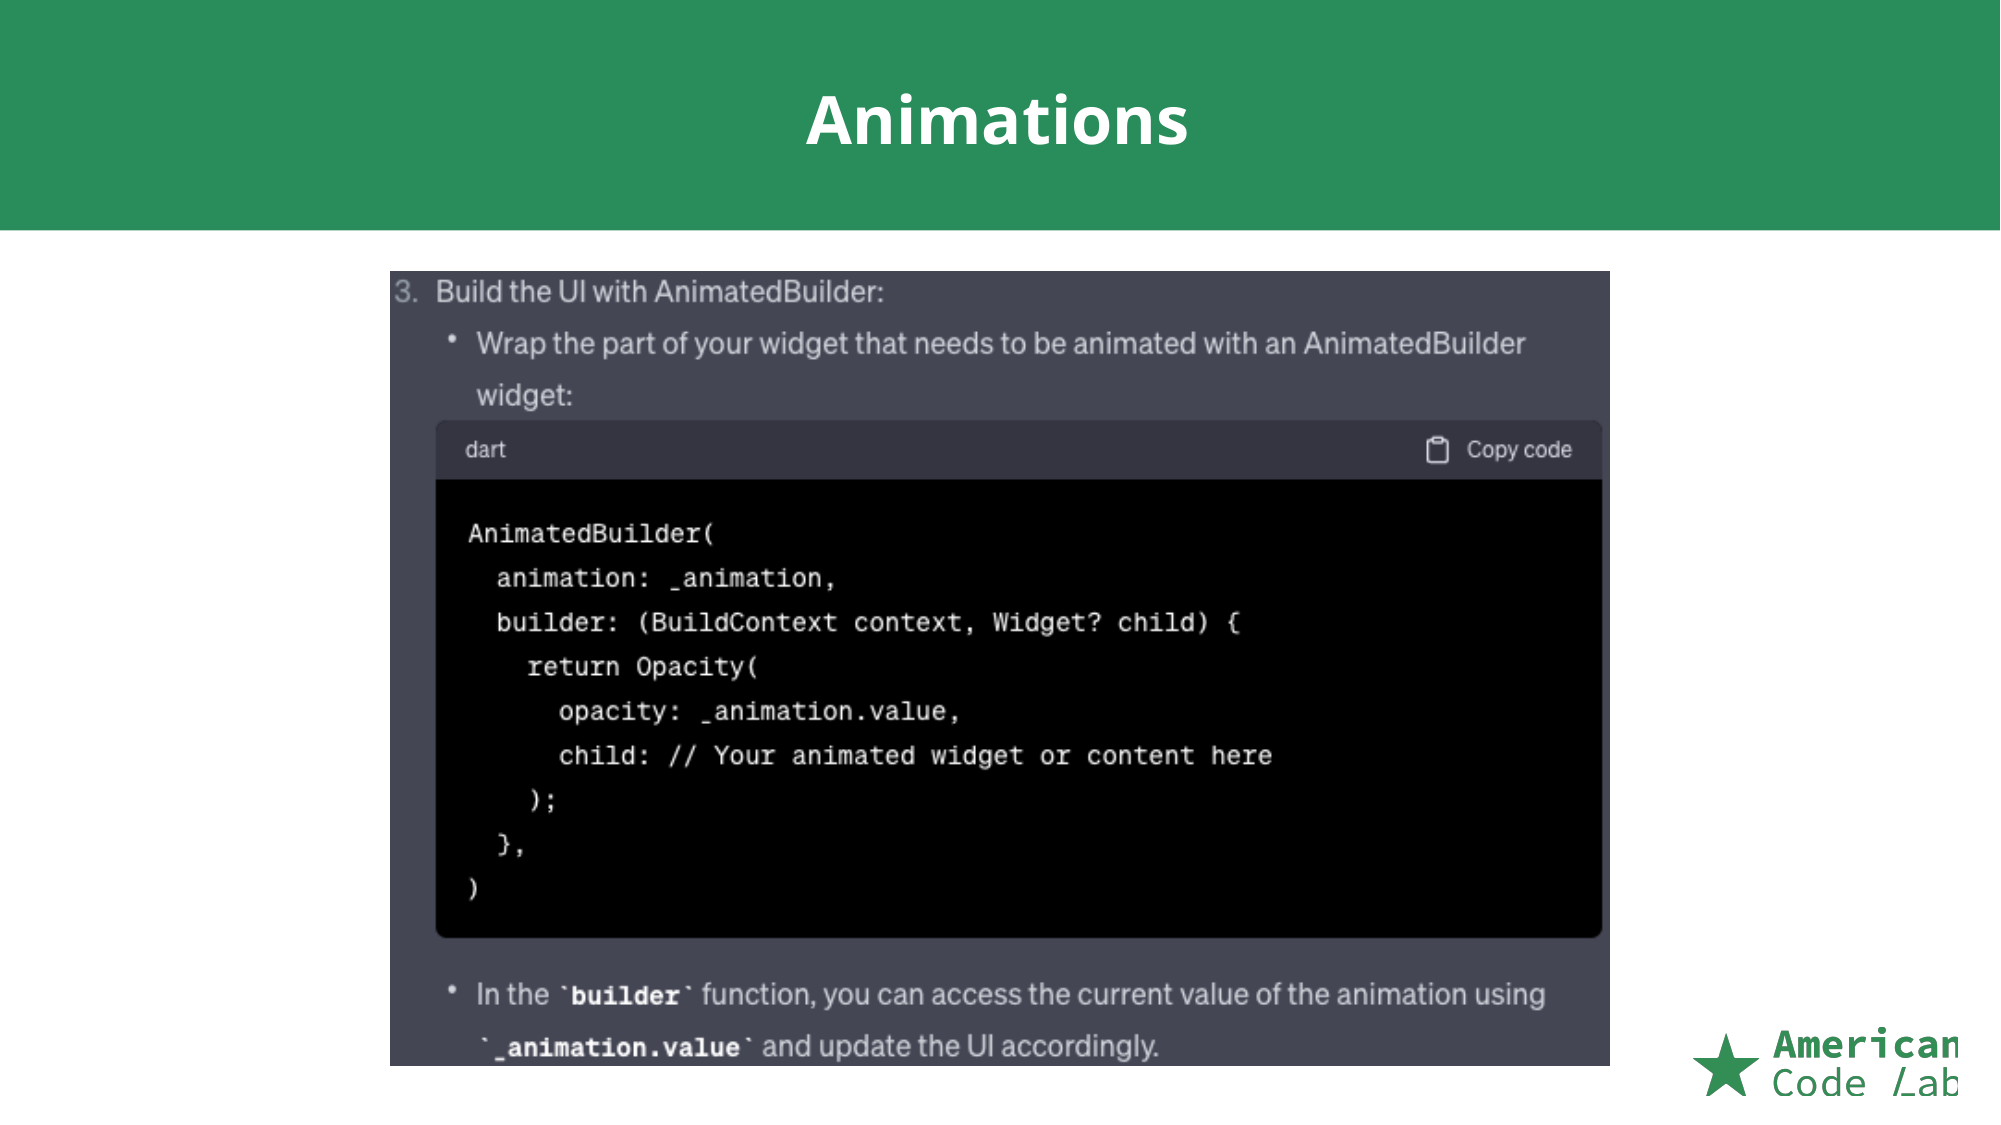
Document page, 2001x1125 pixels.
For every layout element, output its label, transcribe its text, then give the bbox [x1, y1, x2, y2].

title Animations [39, 40, 1958, 206]
text_box [0, 0, 2000, 231]
picture [1692, 1027, 1958, 1097]
picture [389, 270, 1611, 1066]
